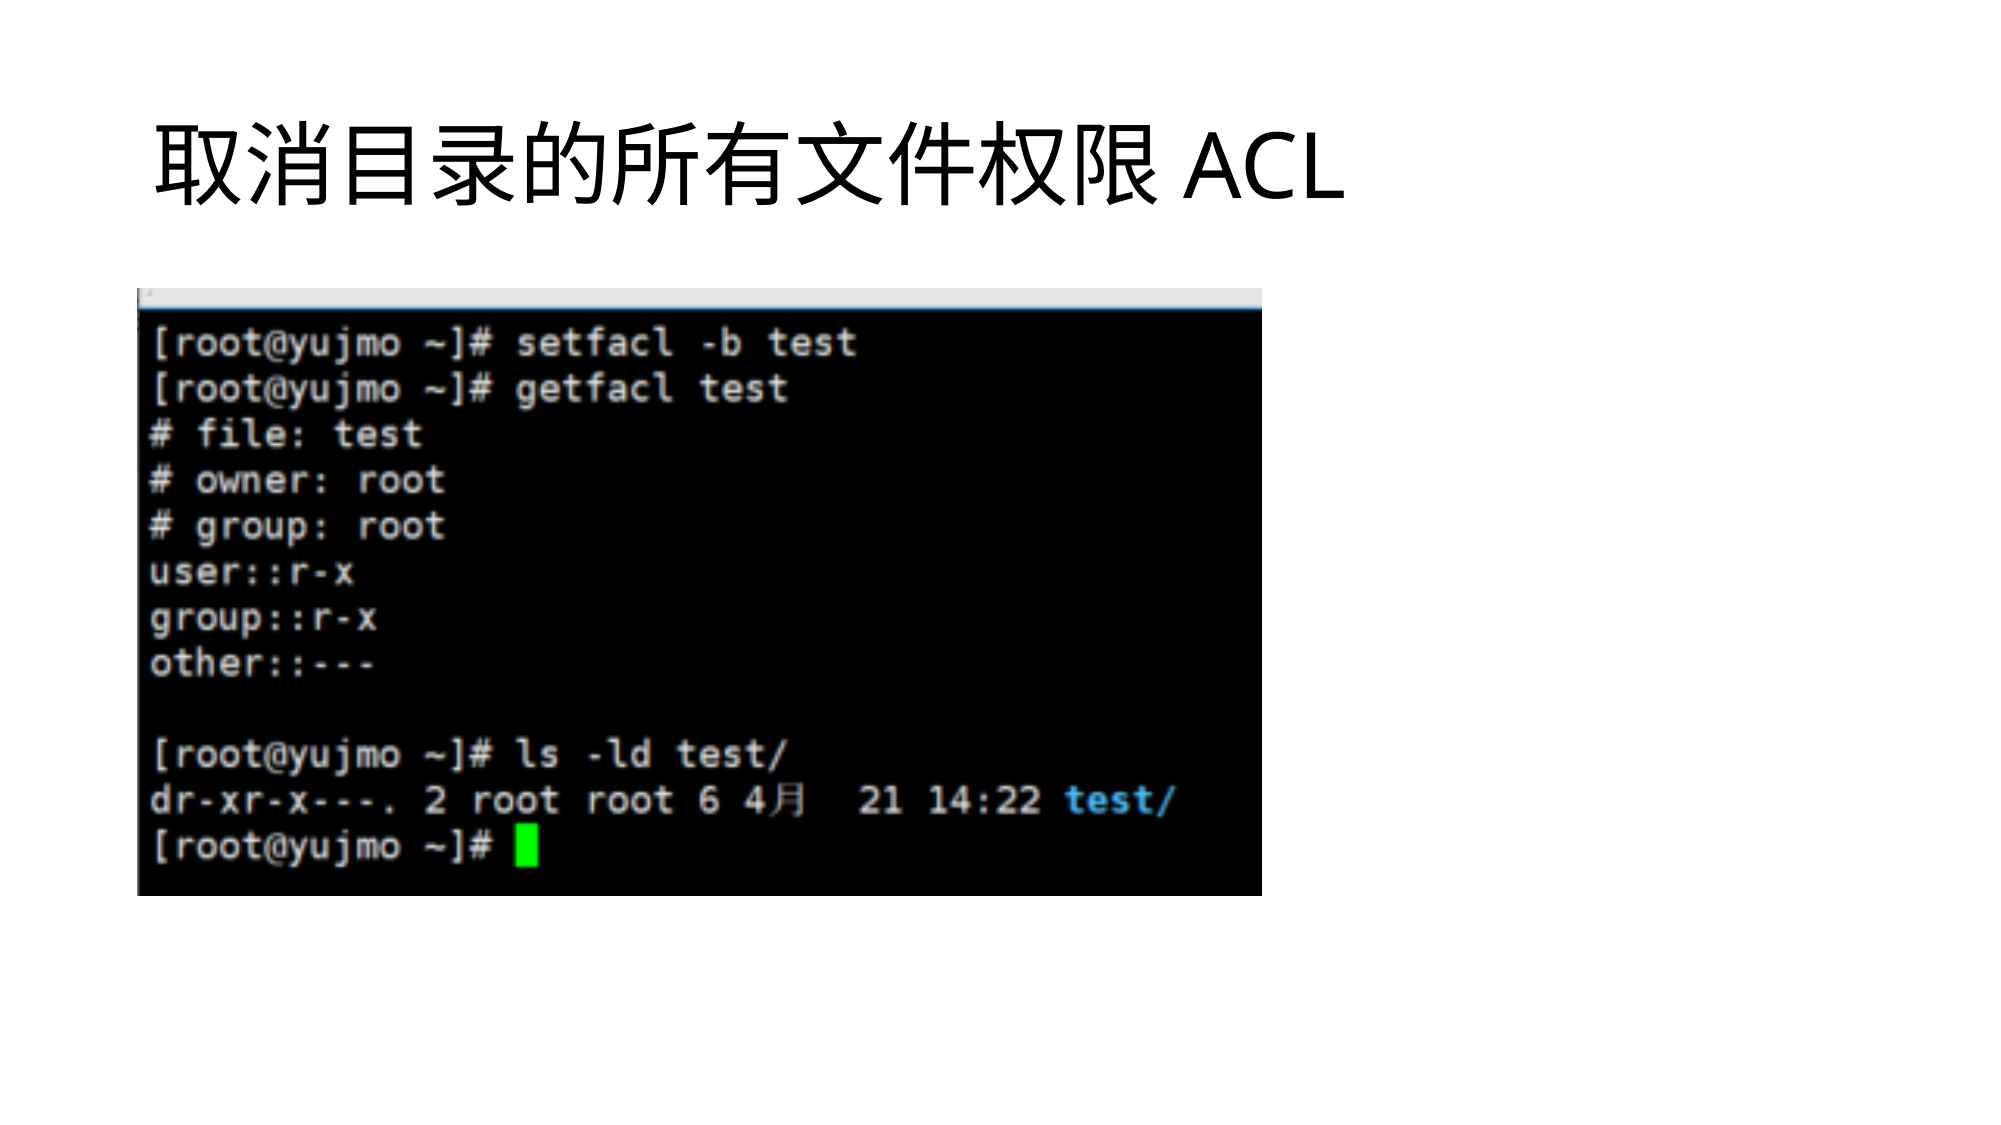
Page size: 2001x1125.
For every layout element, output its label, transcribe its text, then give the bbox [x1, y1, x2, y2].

title 取消目录的所有文件权限ACL [137, 59, 1863, 278]
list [137, 288, 1262, 896]
